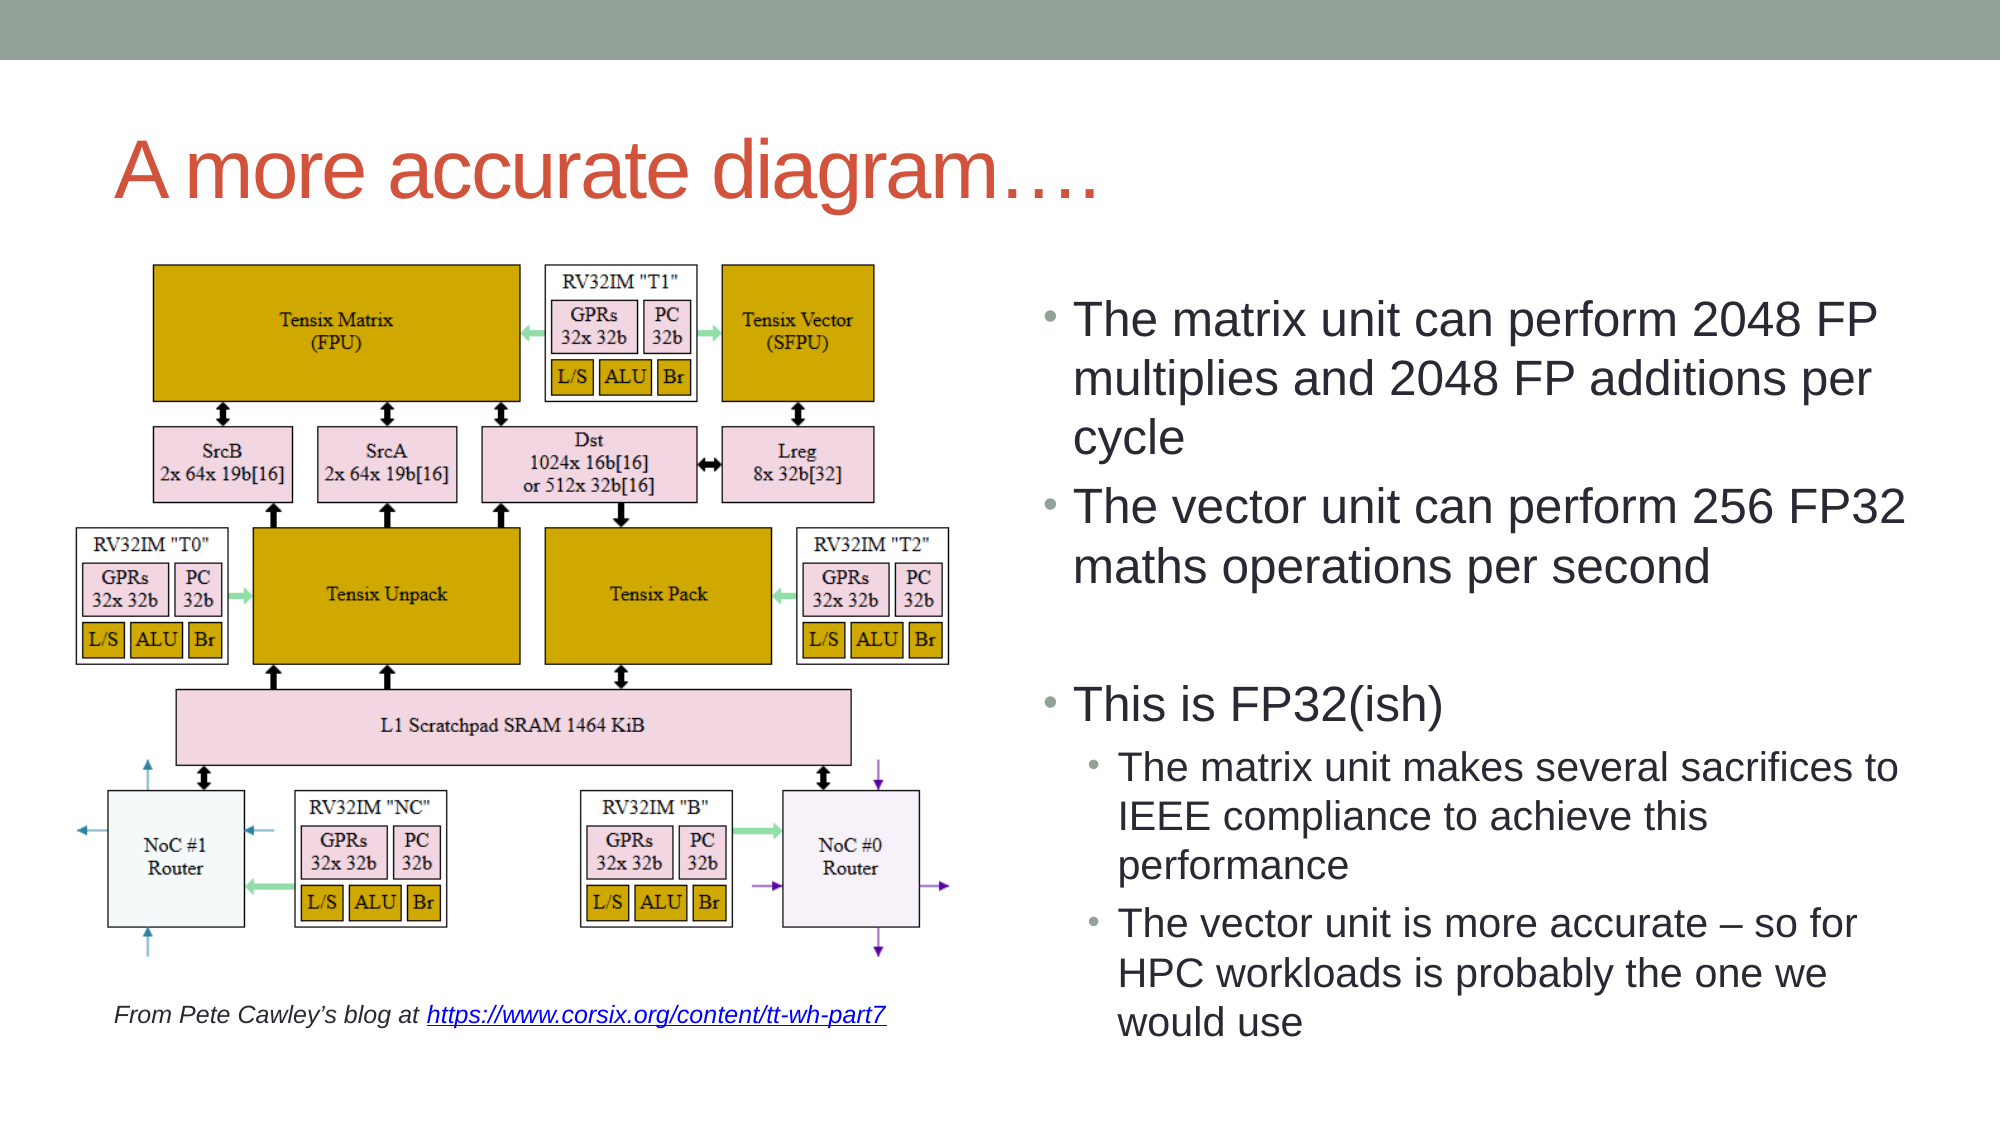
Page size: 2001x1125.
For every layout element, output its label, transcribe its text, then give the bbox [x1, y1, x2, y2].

picture [42, 242, 972, 992]
list The matrix unit can perform 2048 FP multiplies and 2048 FP additions per cycle The vector unit can perform 256 FP32 maths operations per second This is FP32(ish) The matrix unit makes several sacrifices to IEEE compliance to achieve this performance The vector unit is more accurate – so for HPC workloads is probably the one we would use [1028, 278, 1934, 1059]
text_box From Pete Cawley’s blog at https://www.corsix.org/content/tt-wh-part7 [66, 999, 941, 1036]
title A more accurate diagram…. [99, 87, 1900, 244]
